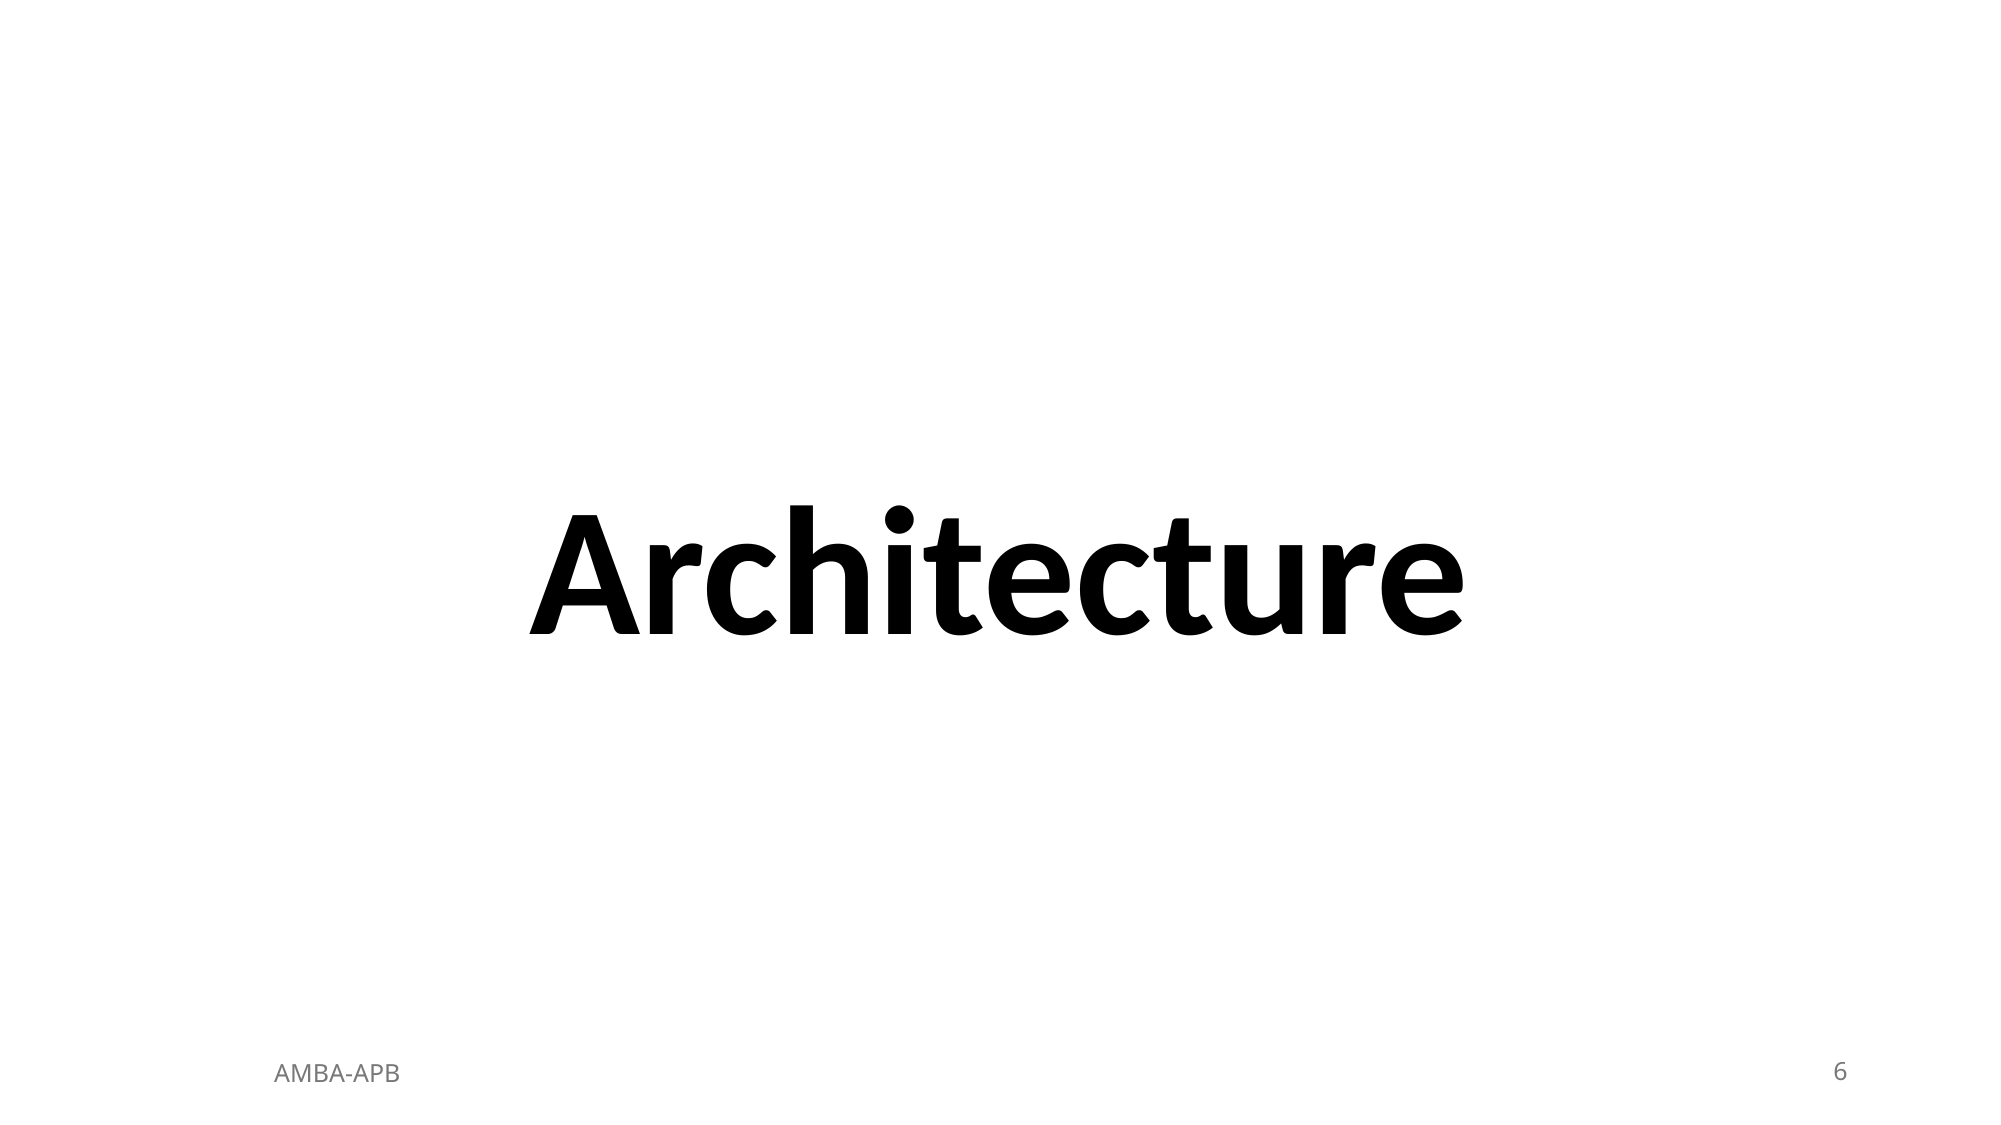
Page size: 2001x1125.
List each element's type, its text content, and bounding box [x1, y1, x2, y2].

text_box Architecture [305, 443, 1695, 679]
text_box AMBA-APB [0, 1042, 675, 1103]
slide_number 6 [1412, 1042, 1863, 1103]
